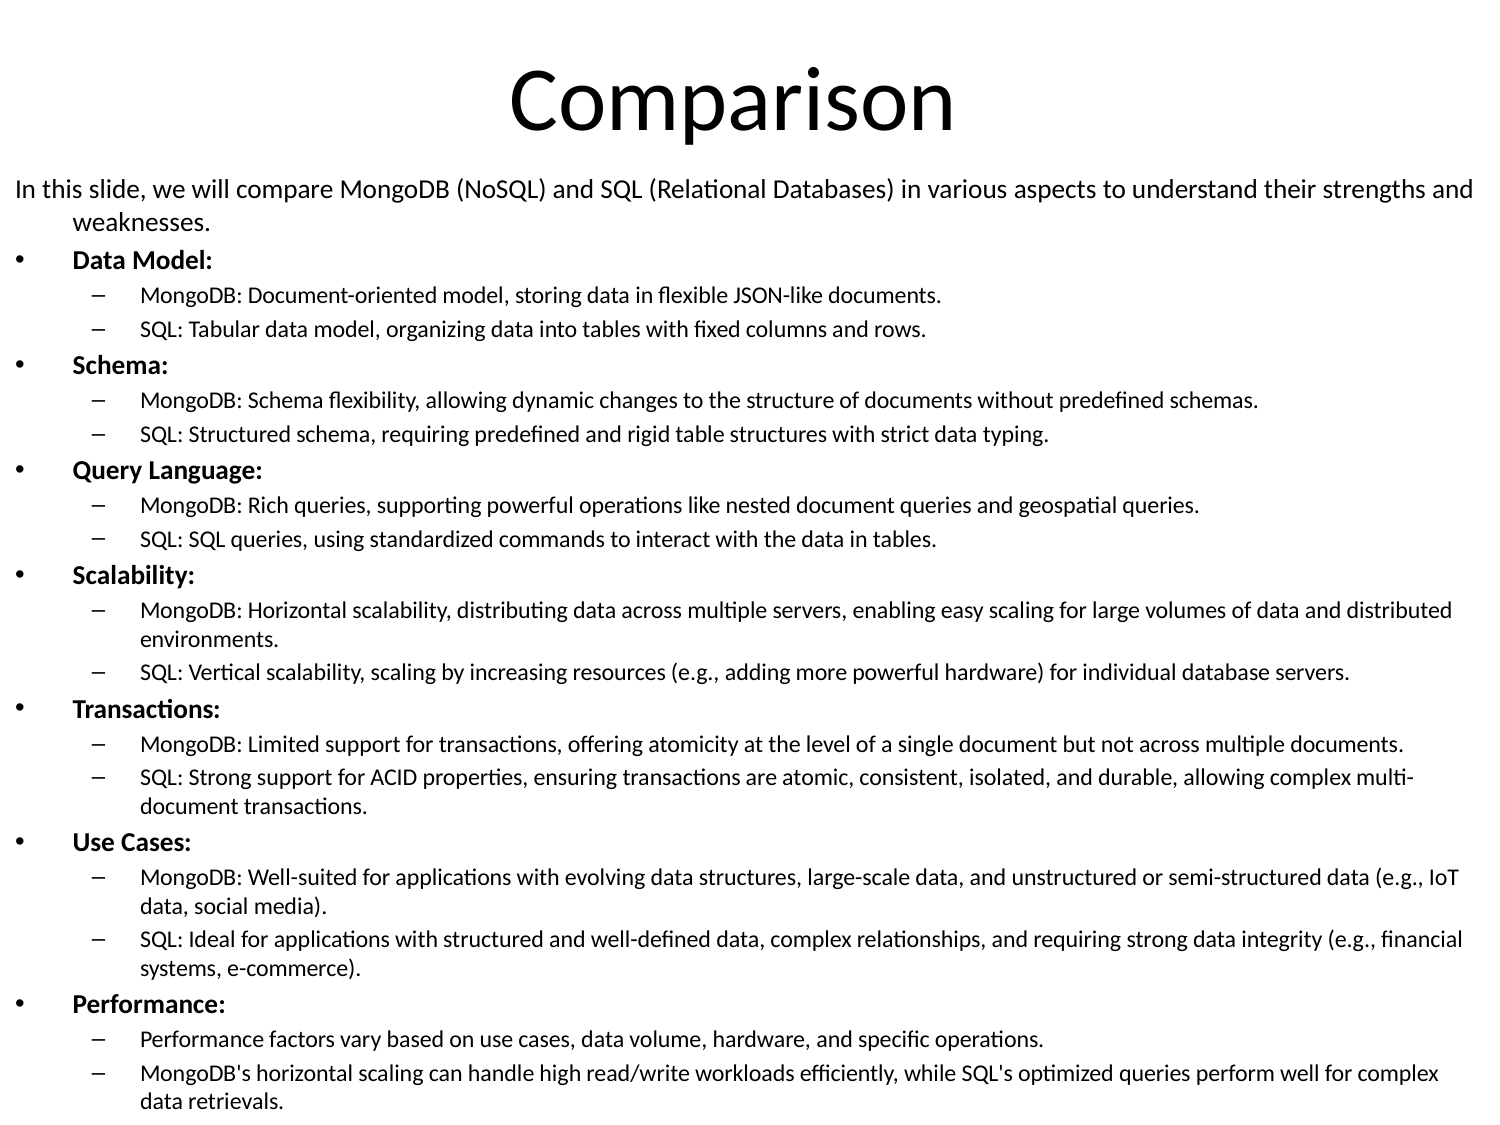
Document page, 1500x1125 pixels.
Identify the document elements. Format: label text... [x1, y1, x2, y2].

title Comparison [58, 0, 1409, 164]
list In this slide, we will compare MongoDB (NoSQL) and SQL (Relational Databases) in various aspects to understand their strengths and weaknesses. Data Model: MongoDB: Document-oriented model, storing data in flexible JSON-like documents. SQL: Tabular data model, organizing data into tables with fixed columns and rows. Schema: MongoDB: Schema flexibility, allowing dynamic changes to the structure of documents without predefined schemas. SQL: Structured schema, requiring predefined and rigid table structures with strict data typing. Query Language: MongoDB: Rich queries, supporting powerful operations like nested document queries and geospatial queries. SQL: SQL queries, using standardized commands to interact with the data in tables. Scalability: MongoDB: Horizontal scalability, distributing data across multiple servers, enabling easy scaling for large volumes of data and distributed environments. SQL: Vertical scalability, scaling by increasing resources (e.g., adding more powerful hardware) for individual database servers. Transactions: MongoDB: Limited support for transactions, offering atomicity at the level of a single document but not across multiple documents. SQL: Strong support for ACID properties, ensuring transactions are atomic, consistent, isolated, and durable, allowing complex multi-document transactions. Use Cases: MongoDB: Well-suited for applications with evolving data structures, large-scale data, and unstructured or semi-structured data (e.g., IoT data, social media). SQL: Ideal for applications with structured and well-defined data, complex relationships, and requiring strong data integrity (e.g., financial systems, e-commerce). Performance: Performance factors vary based on use cases, data volume, hardware, and specific operations. MongoDB's horizontal scaling can handle high read/write workloads efficiently, while SQL's optimized queries perform well for complex data retrievals. [0, 164, 1500, 1125]
